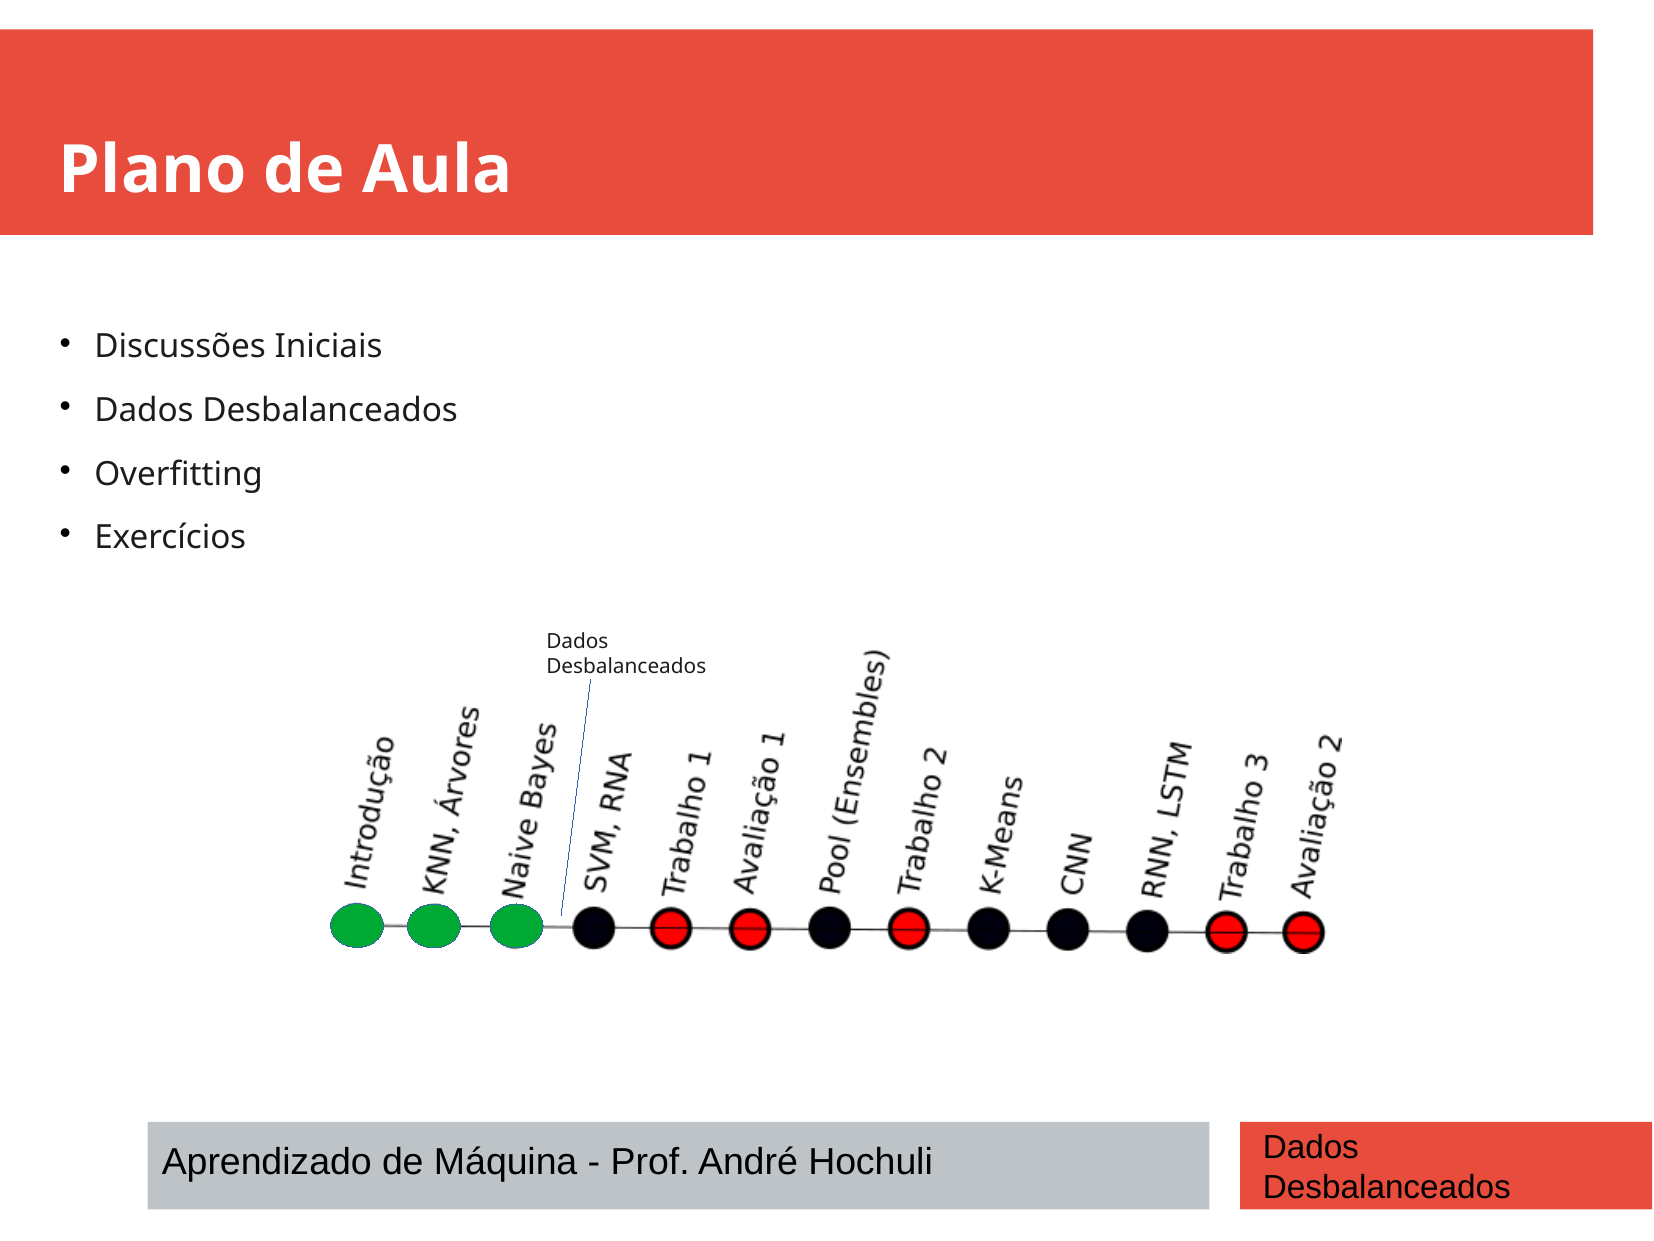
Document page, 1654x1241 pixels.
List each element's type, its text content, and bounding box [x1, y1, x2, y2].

text_box Discussões Iniciais Dados Desbalanceados Overfitting Exercícios [58, 324, 1564, 1092]
text_box Dados Desbalanceados [1248, 1117, 1622, 1211]
text_box Aprendizado de Máquina - Prof. André Hochuli [147, 1129, 1204, 1189]
text_box Plano de Aula [58, 58, 1594, 206]
picture [335, 649, 1342, 955]
text_box Dados Desbalanceados [531, 620, 748, 648]
